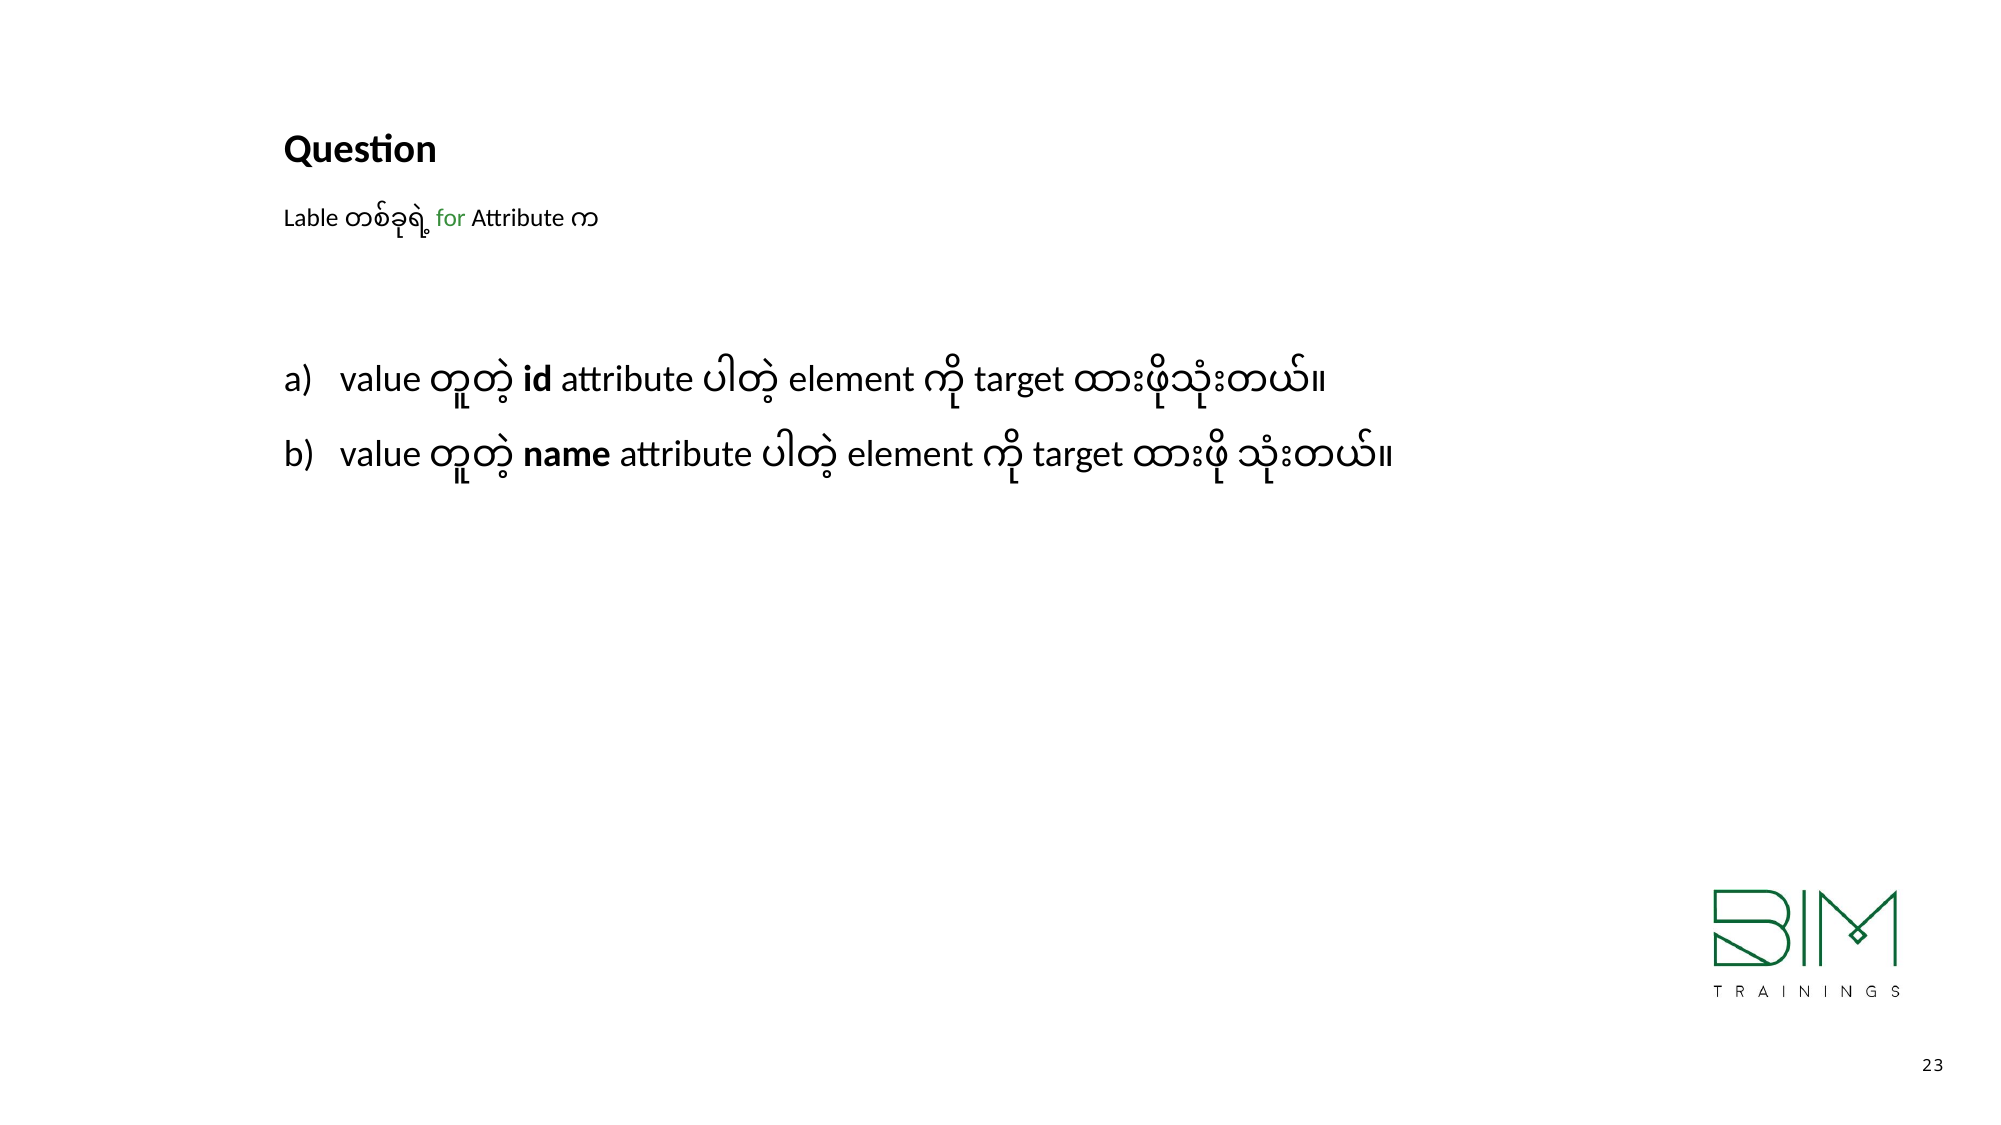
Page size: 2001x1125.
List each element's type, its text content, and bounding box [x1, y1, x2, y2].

title Question Lable တစ်ခုရဲ့ for Attribute က [268, 112, 1732, 338]
list value တူတဲ့ id attribute ပါတဲ့ element ကို target ထားဖိုသုံးတယ်။ value တူတဲ့ name attribute ပါတဲ့ element ကို target ထားဖို သုံးတယ်။ [268, 338, 1732, 1017]
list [1713, 889, 1905, 1000]
slide_number 23 [1841, 1036, 1959, 1097]
